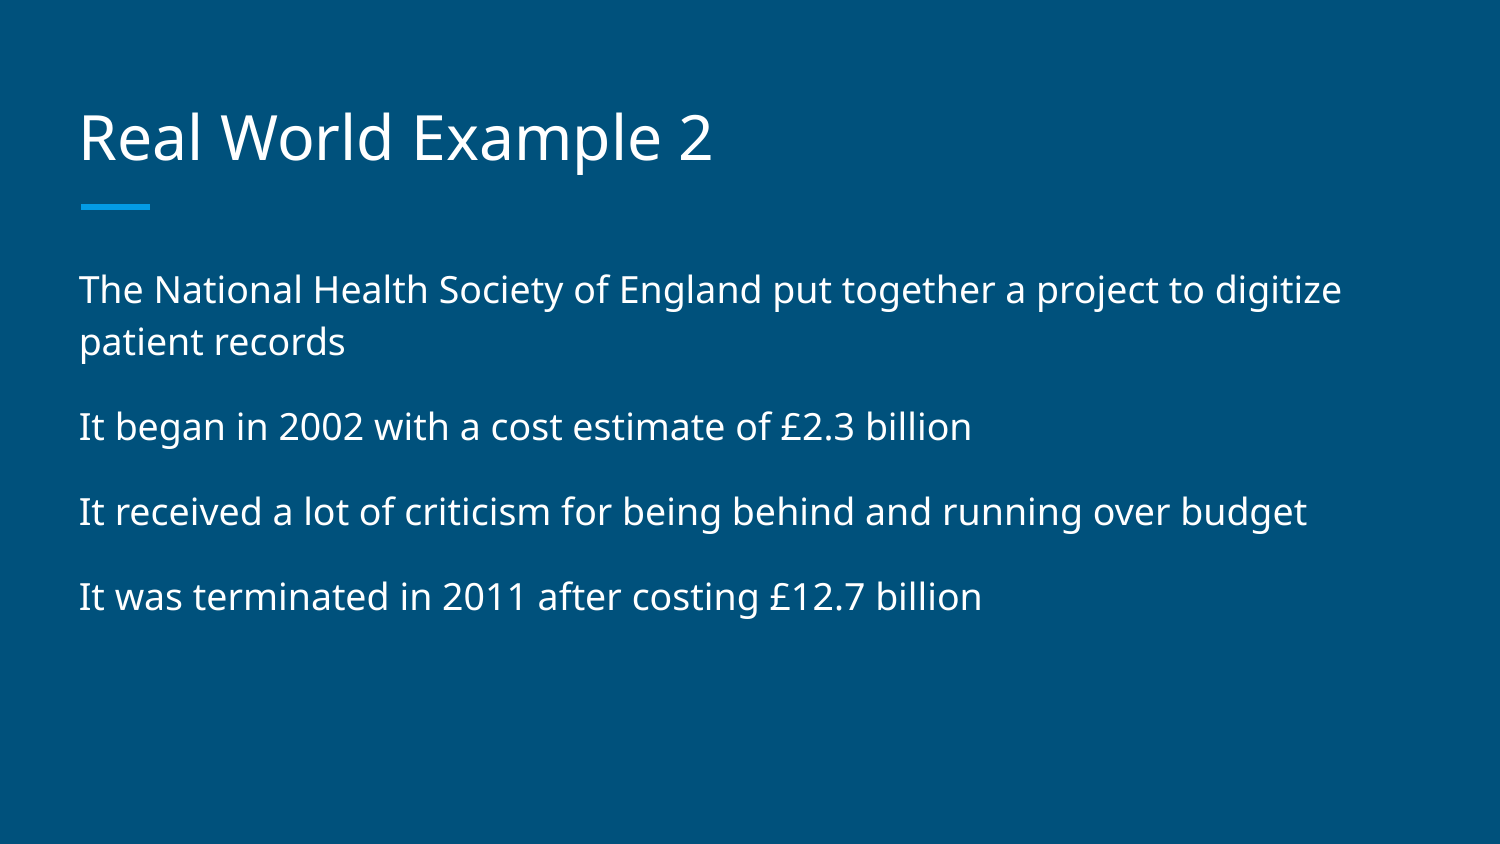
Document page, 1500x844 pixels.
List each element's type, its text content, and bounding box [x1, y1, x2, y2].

list The National Health Society of England put together a project to digitize patient records It began in 2002 with a cost estimate of £2.3 billion It received a lot of criticism for being behind and running over budget It was terminated in 2011 after costing £12.7 billion [63, 244, 1437, 750]
title Real World Example 2 [63, 75, 1437, 188]
